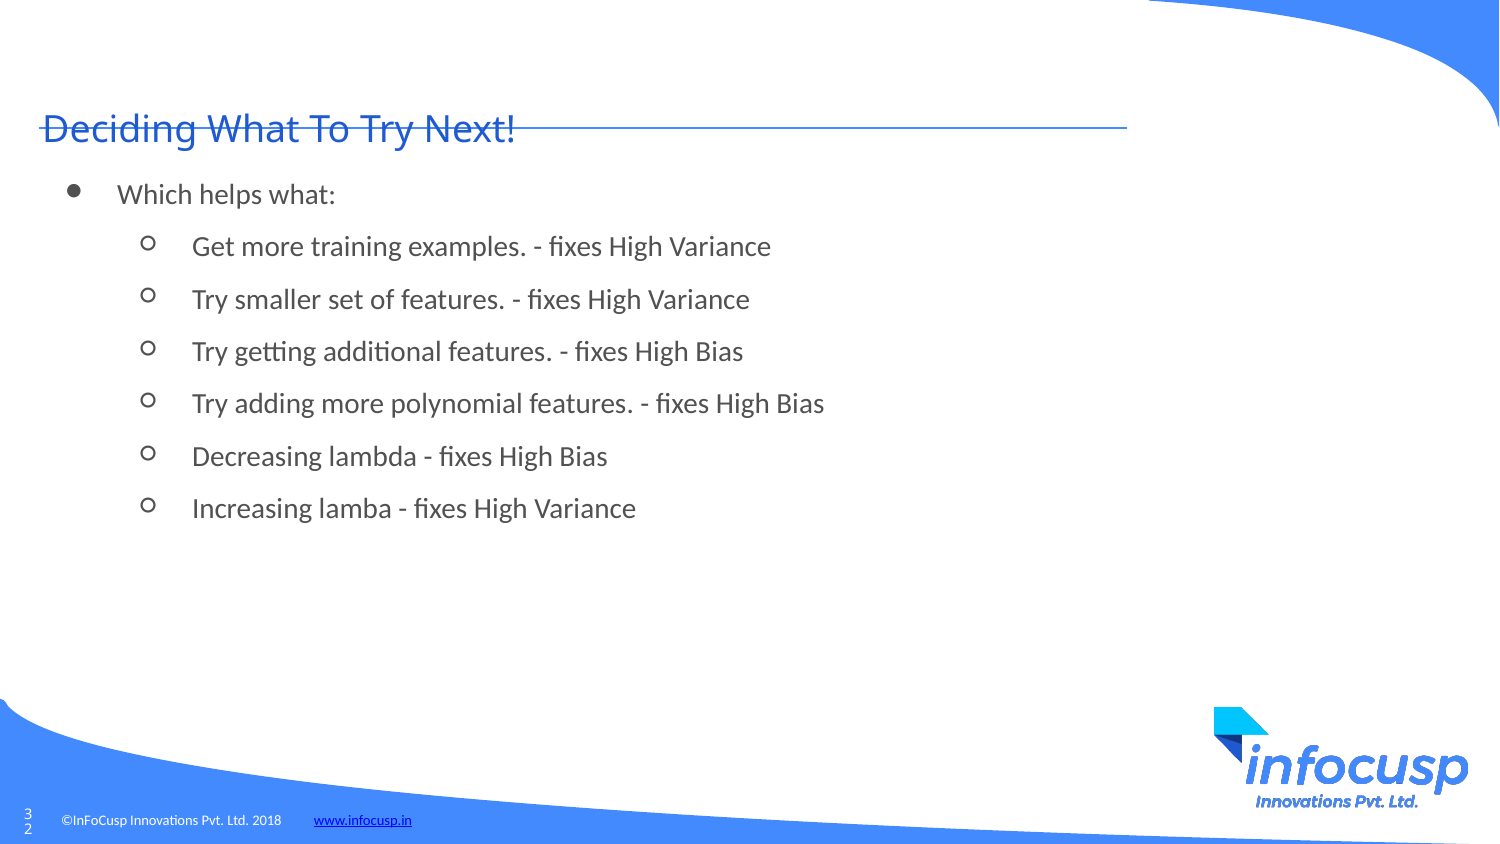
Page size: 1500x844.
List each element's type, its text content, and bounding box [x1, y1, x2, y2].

text_box Deciding What To Try Next! [38, 86, 591, 127]
slide_number ‹#› [20, 805, 44, 829]
text_box Which helps what: Get more training examples. - fixes High Variance Try smaller set of features. - fixes High Variance Try getting additional features. - fixes High Bias Try adding more polynomial features. - fixes High Bias Decreasing lambda - fixes High Bias Increasing lamba - fixes High Variance [38, 154, 1468, 669]
picture [1213, 707, 1468, 809]
